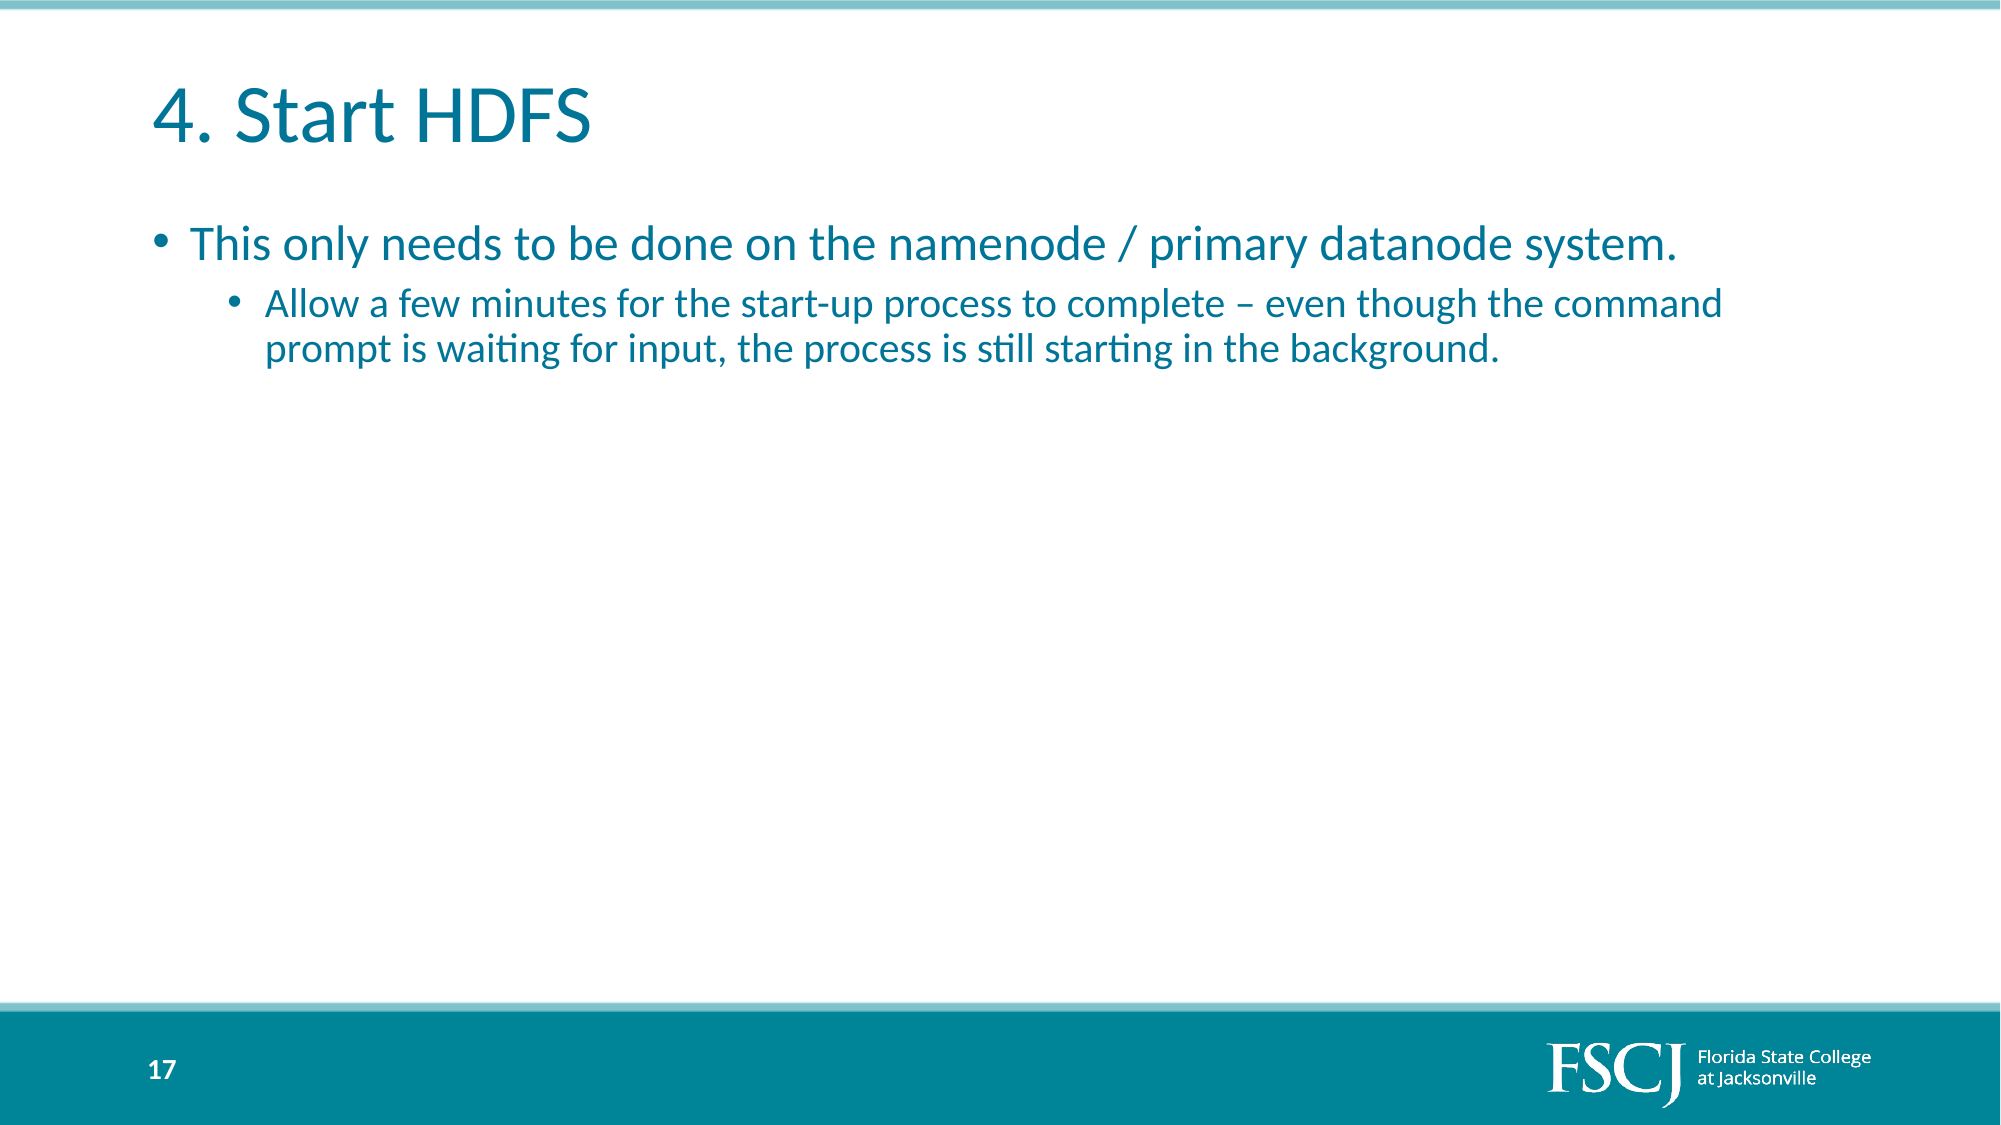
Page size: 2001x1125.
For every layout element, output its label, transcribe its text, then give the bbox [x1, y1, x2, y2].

title 4. Start HDFS [137, 47, 1863, 185]
picture [0, 0, 2001, 1125]
list This only needs to be done on the namenode / primary datanode system. Allow a few minutes for the start-up process to complete – even though the command prompt is waiting for input, the process is still starting in the background. [137, 209, 1863, 986]
